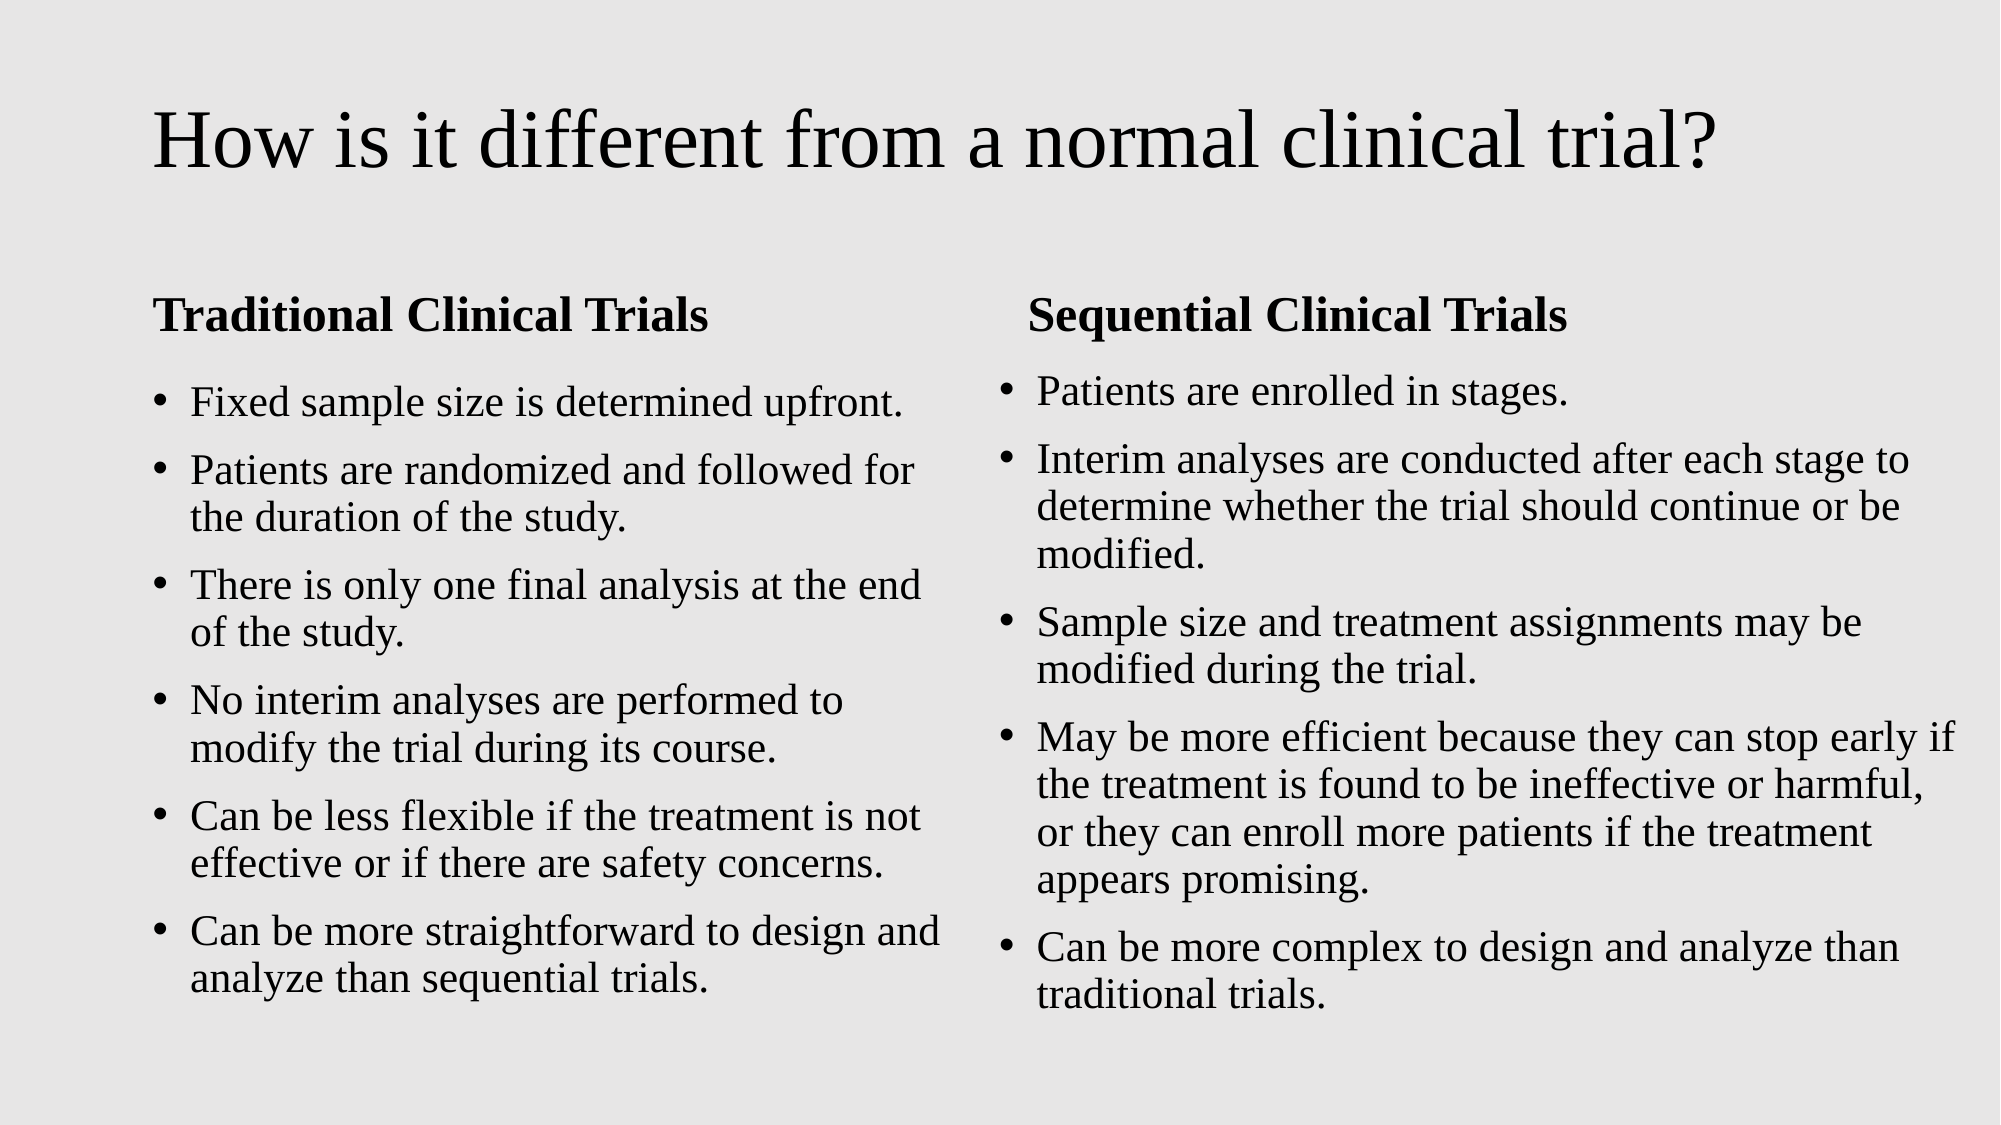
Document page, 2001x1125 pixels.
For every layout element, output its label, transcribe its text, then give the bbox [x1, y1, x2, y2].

list Sequential Clinical Trials [1012, 214, 1863, 350]
list Patients are enrolled in stages. Interim analyses are conducted after each stage to determine whether the trial should continue or be modified. Sample size and treatment assignments may be modified during the trial. May be more efficient because they can stop early if the treatment is found to be ineffective or harmful, or they can enroll more patients if the treatment appears promising. Can be more complex to design and analyze than traditional trials. [984, 360, 1981, 1055]
title How is it different from a normal clinical trial? [137, 31, 1863, 249]
list Fixed sample size is determined upfront. Patients are randomized and followed for the duration of the study. There is only one final analysis at the end of the study. No interim analyses are performed to modify the trial during its course. Can be less flexible if the treatment is not effective or if there are safety concerns. Can be more straightforward to design and analyze than sequential trials. [137, 370, 984, 1065]
list Traditional Clinical Trials [137, 214, 984, 350]
